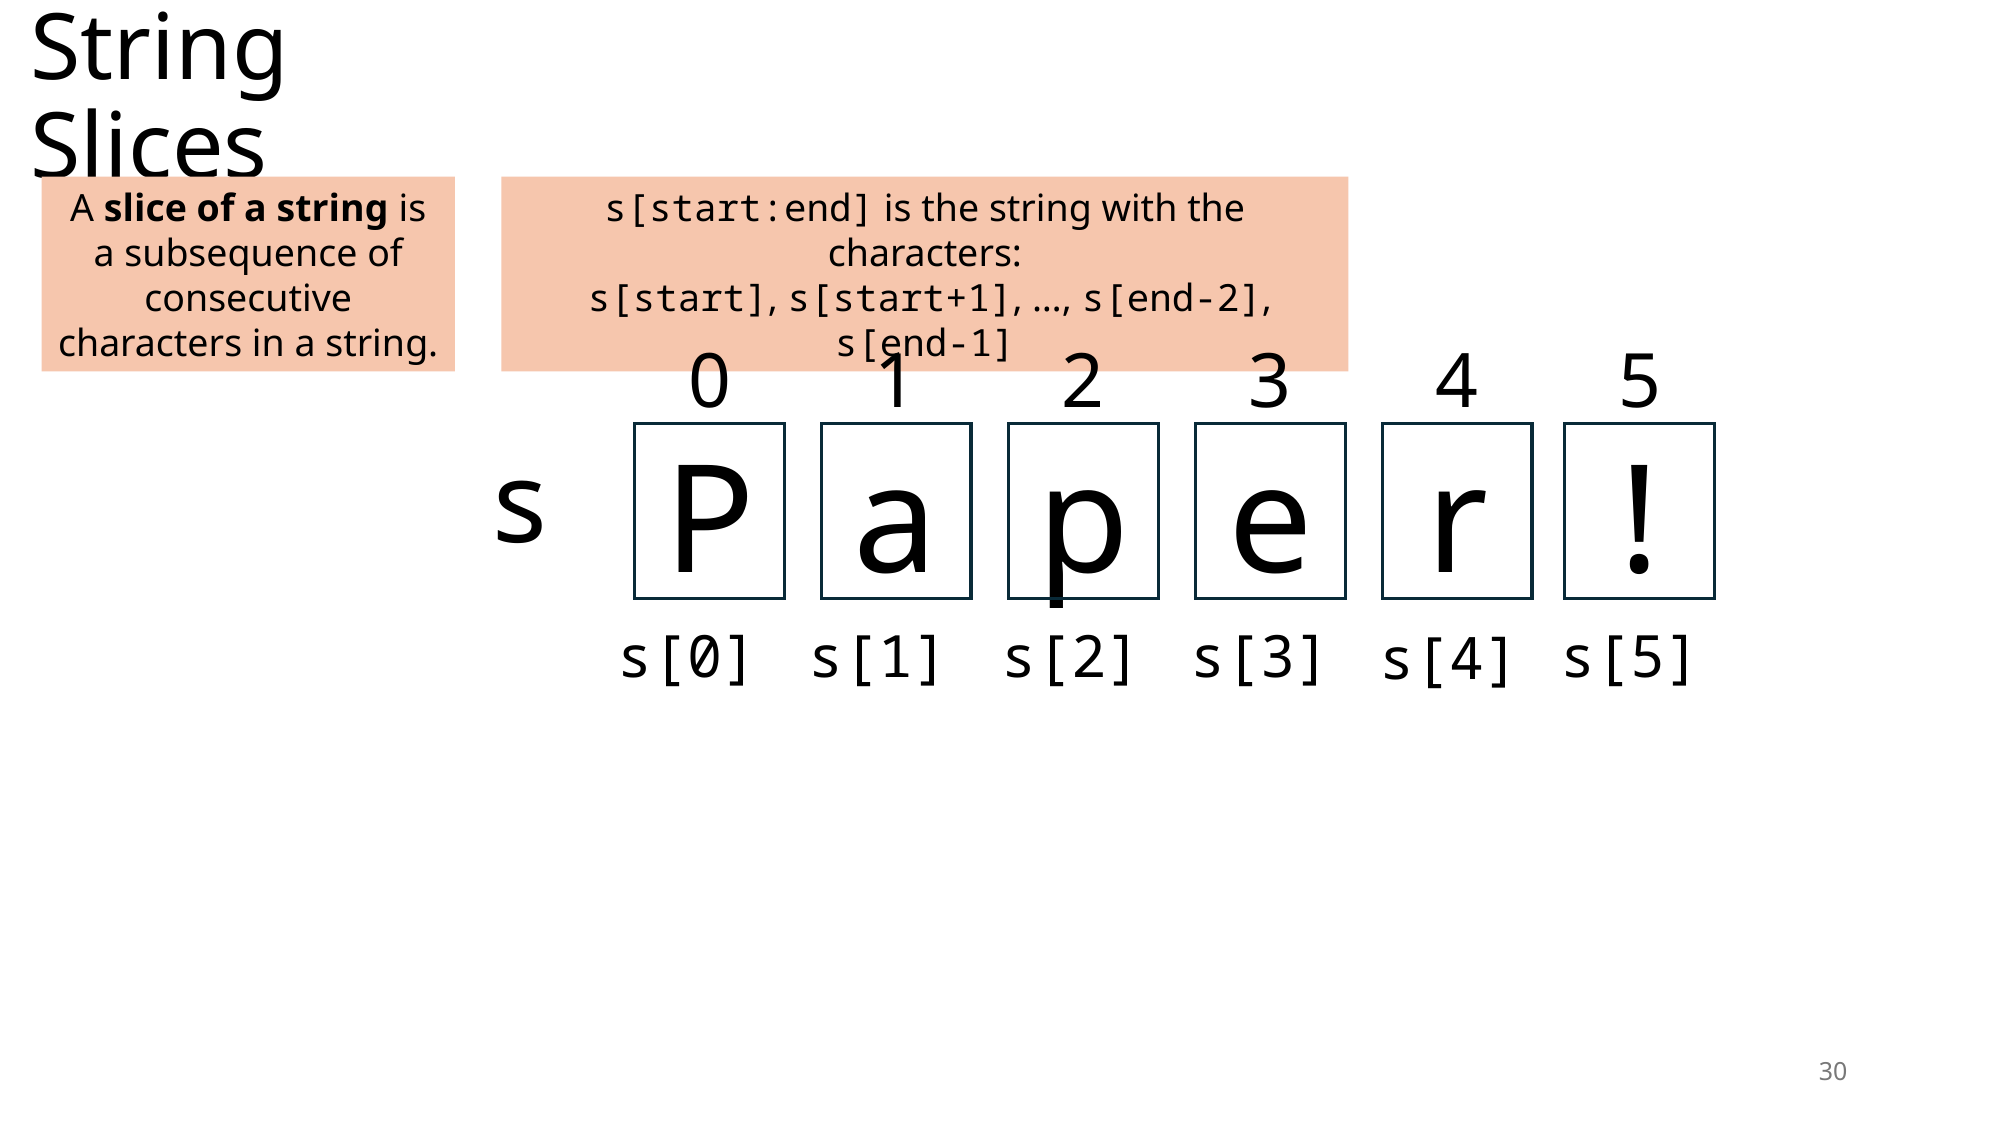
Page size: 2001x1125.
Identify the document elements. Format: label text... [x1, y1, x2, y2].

text_box s[4] [1365, 613, 1535, 699]
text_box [1007, 324, 1159, 613]
text_box s[2] [986, 611, 1157, 697]
text_box s[start:end] is the string with the characters: s[start], s[start+1], …, s[end-2], s[end-1] [501, 176, 1349, 372]
text_box s[1] [793, 611, 963, 697]
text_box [634, 324, 786, 613]
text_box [1381, 324, 1533, 613]
title String Slices [15, 0, 557, 209]
text_box A slice of a string is a subsequence of consecutive characters in a string. [41, 176, 455, 372]
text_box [820, 324, 972, 613]
text_box s[3] [1175, 611, 1345, 697]
text_box s[5] [1545, 611, 1715, 697]
slide_number 30 [1412, 1042, 1863, 1103]
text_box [1194, 324, 1346, 613]
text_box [1564, 324, 1716, 613]
text_box s[0] [602, 611, 772, 697]
text_box s [471, 423, 569, 573]
